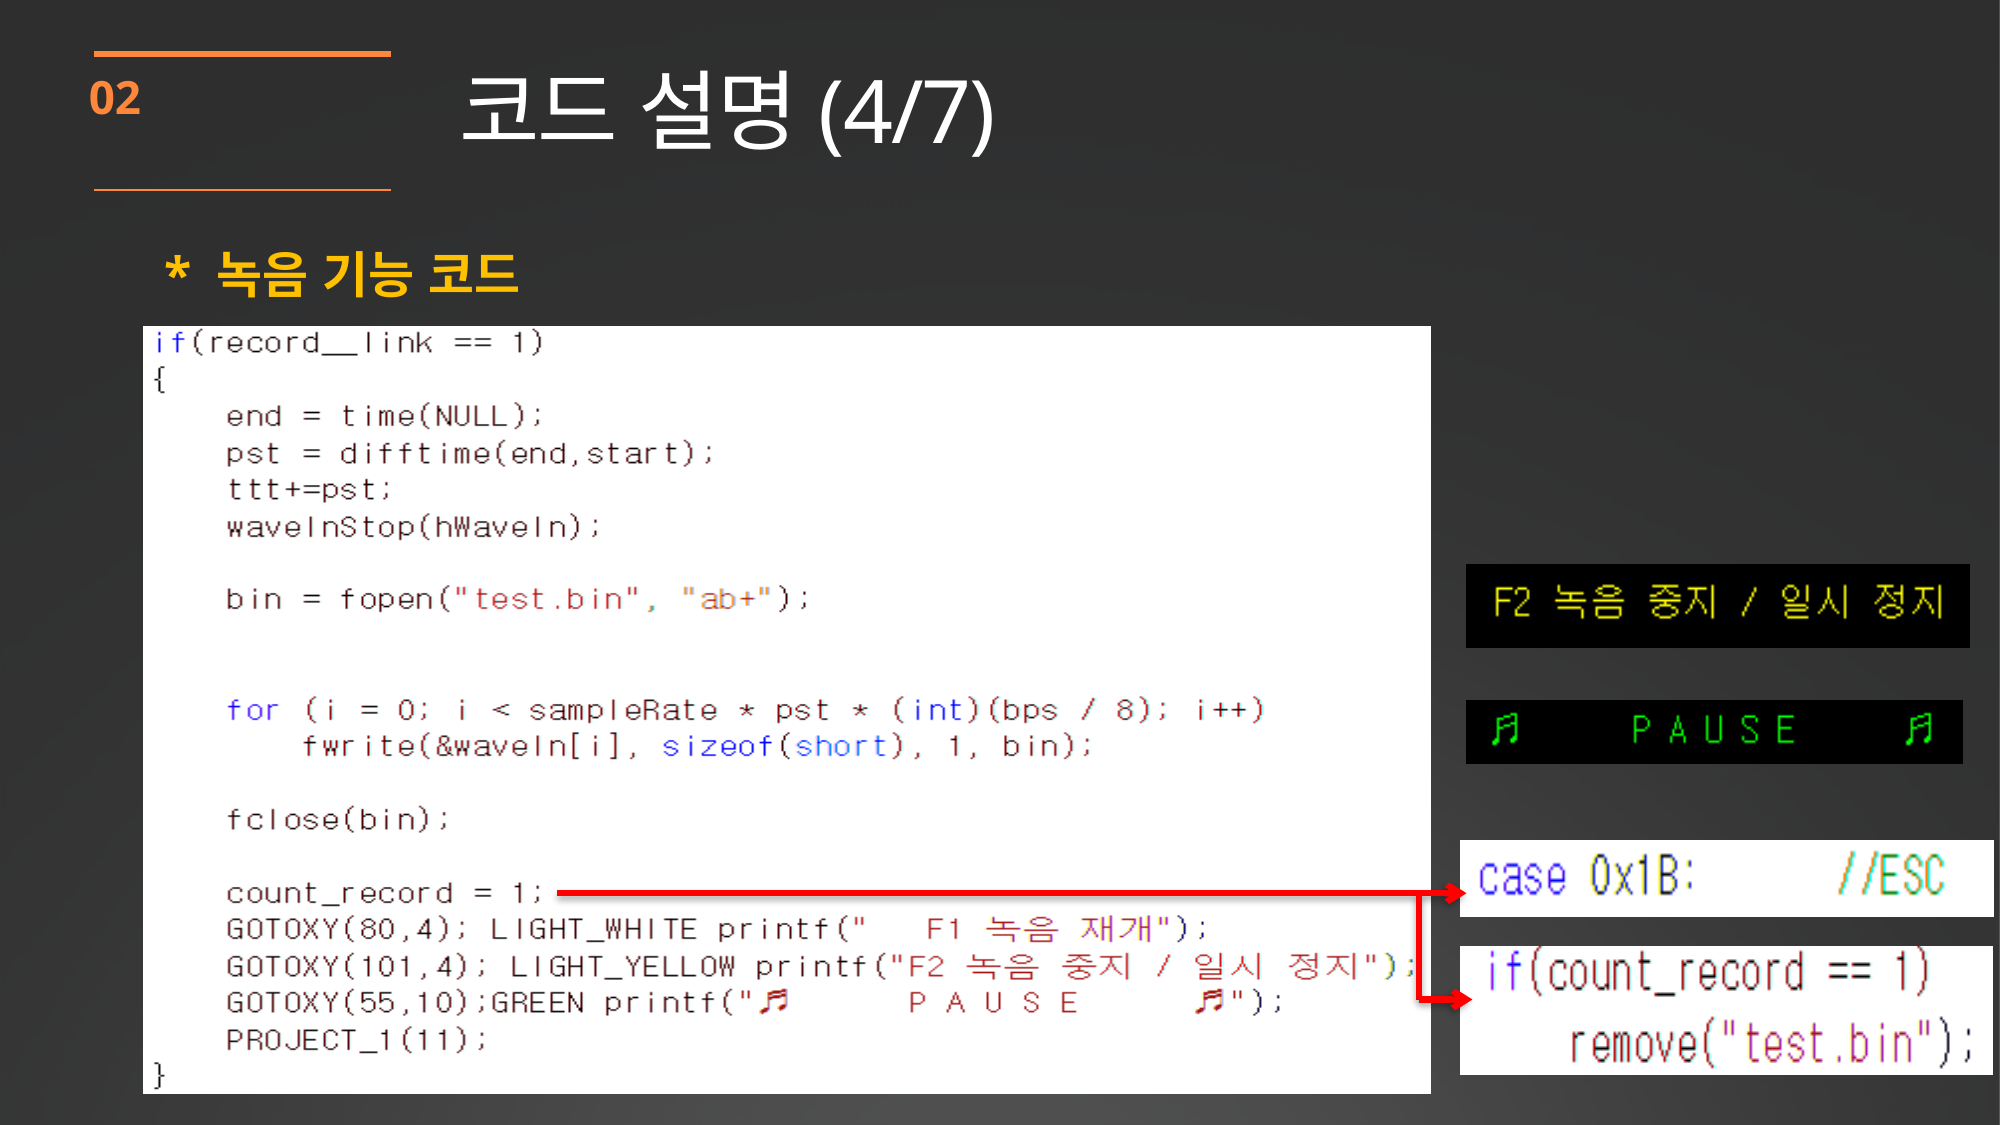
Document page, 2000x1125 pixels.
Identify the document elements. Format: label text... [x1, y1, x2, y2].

picture [1460, 839, 1994, 918]
picture [1466, 564, 1970, 648]
text_box 코드 설명(4/7) [444, 48, 2000, 173]
text_box 02 [74, 61, 157, 132]
text_box * 녹음 기능 코드 [149, 237, 886, 309]
picture [143, 326, 1432, 1094]
picture [1420, 894, 1432, 999]
picture [1466, 700, 1963, 764]
picture [1460, 946, 1994, 1075]
